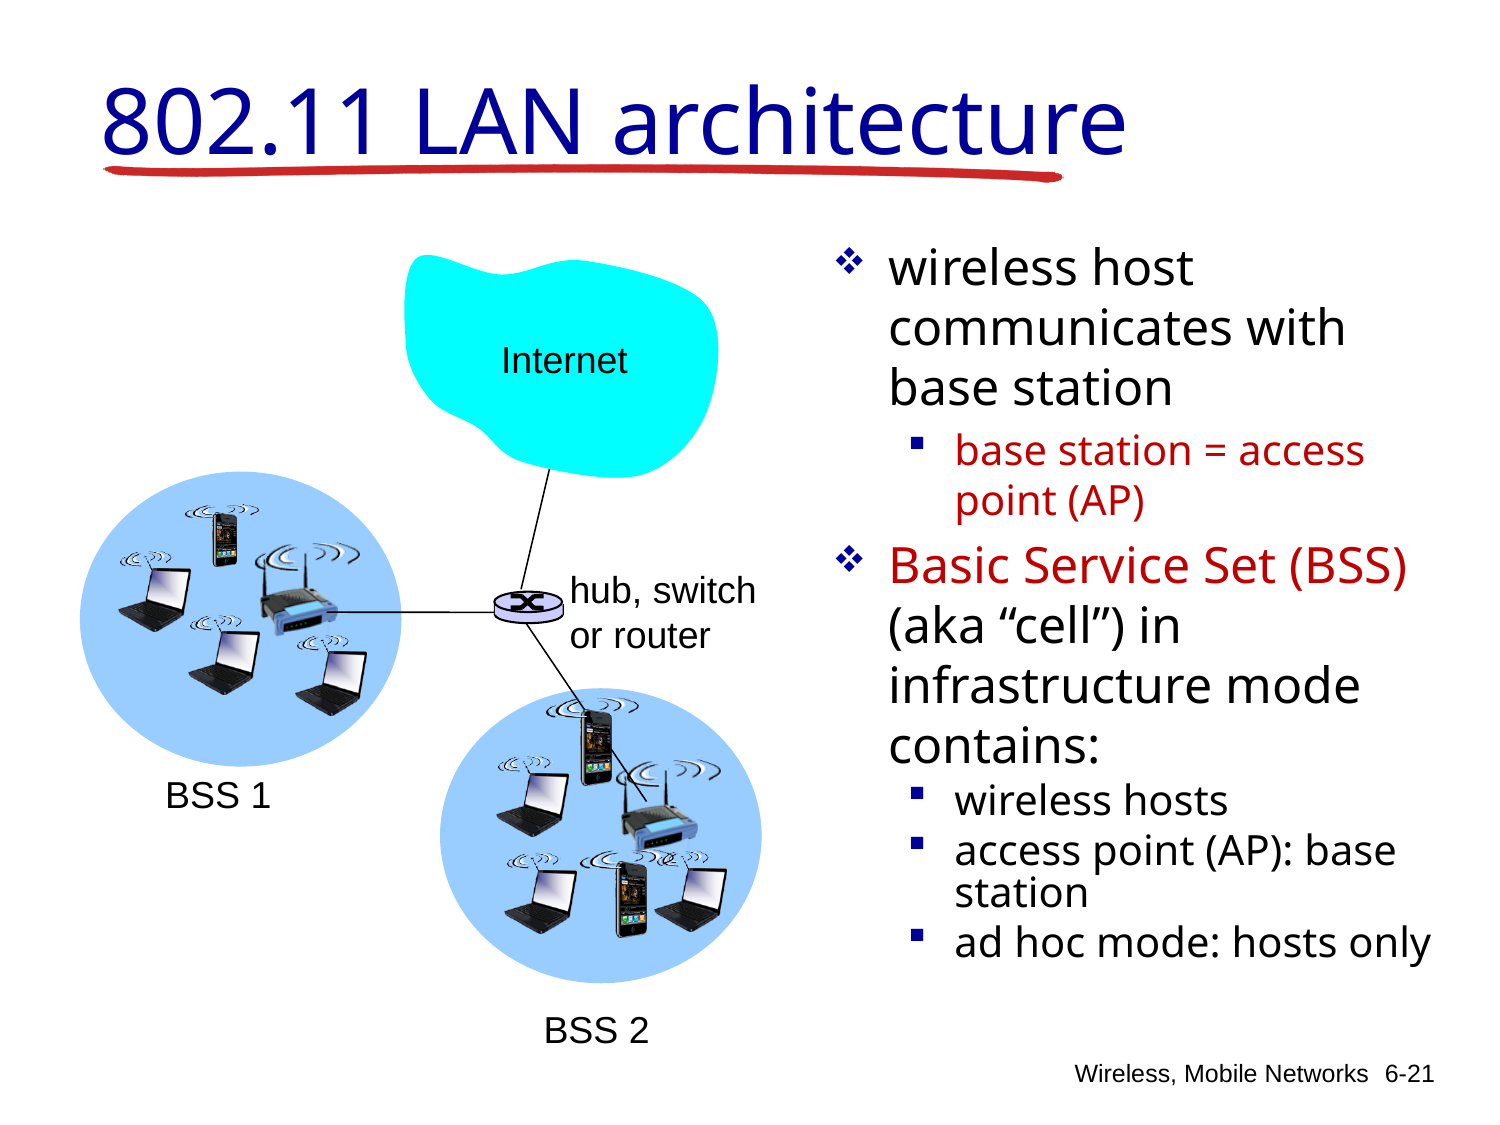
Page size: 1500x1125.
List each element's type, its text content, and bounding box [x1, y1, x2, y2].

slide_number 6-21 [1339, 1050, 1450, 1125]
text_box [675, 849, 727, 932]
text_box hub, switch or router [554, 559, 772, 664]
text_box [316, 544, 345, 561]
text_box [544, 696, 639, 787]
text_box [184, 503, 259, 567]
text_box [294, 633, 367, 716]
text_box [440, 698, 714, 984]
text_box BSS 2 [528, 998, 665, 1059]
picture [99, 158, 1075, 188]
text_box [79, 471, 402, 767]
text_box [614, 758, 721, 848]
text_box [117, 549, 191, 632]
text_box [504, 851, 577, 934]
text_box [493, 591, 563, 624]
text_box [261, 545, 337, 636]
footer Wireless, Mobile Networks [750, 1050, 1339, 1103]
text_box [188, 613, 261, 696]
text_box BSS 1 [150, 763, 324, 823]
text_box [496, 754, 569, 837]
text_box wireless host communicates with base station base station = access point (AP) Basic Service Set (BSS) (aka “cell”) in infrastructure mode contains: wireless hosts access point (AP): base station ad hoc mode: hosts only [817, 228, 1469, 940]
text_box [552, 688, 762, 924]
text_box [401, 246, 727, 484]
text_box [579, 848, 674, 939]
title 802.11 LAN architecture [85, 24, 1361, 212]
